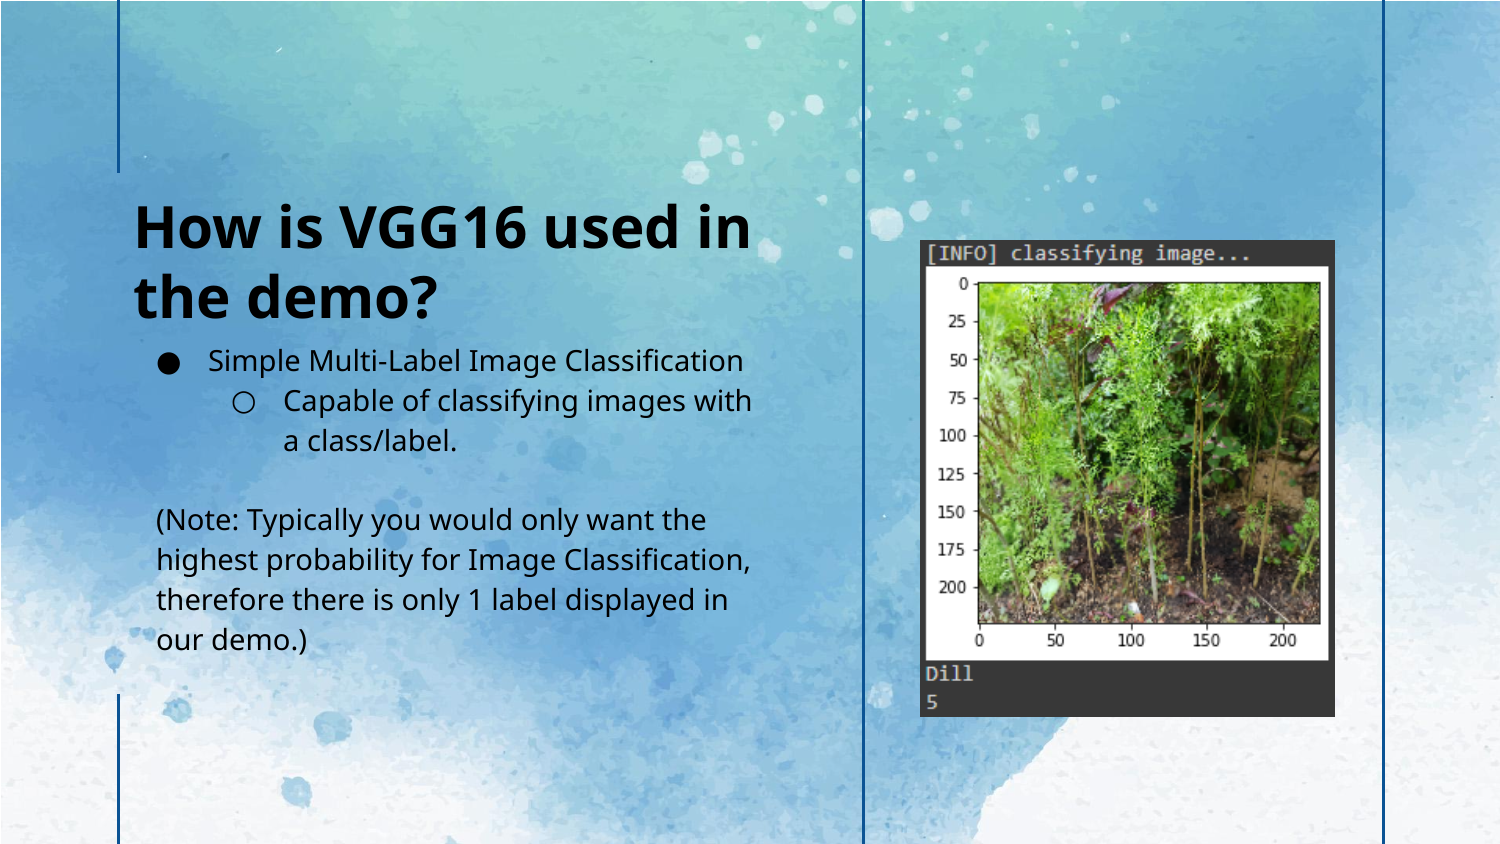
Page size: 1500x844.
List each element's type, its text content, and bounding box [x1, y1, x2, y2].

title How is VGG16 used in the demo? [118, 175, 813, 323]
picture [1385, 2, 1500, 844]
list Simple Multi-Label Image Classification Capable of classifying images with a class/label. (Note: Typically you would only want the highest probability for Image Classification, therefore there is only 1 label displayed in our demo.) [118, 323, 791, 637]
picture [2, 2, 862, 844]
picture [865, 2, 1382, 844]
